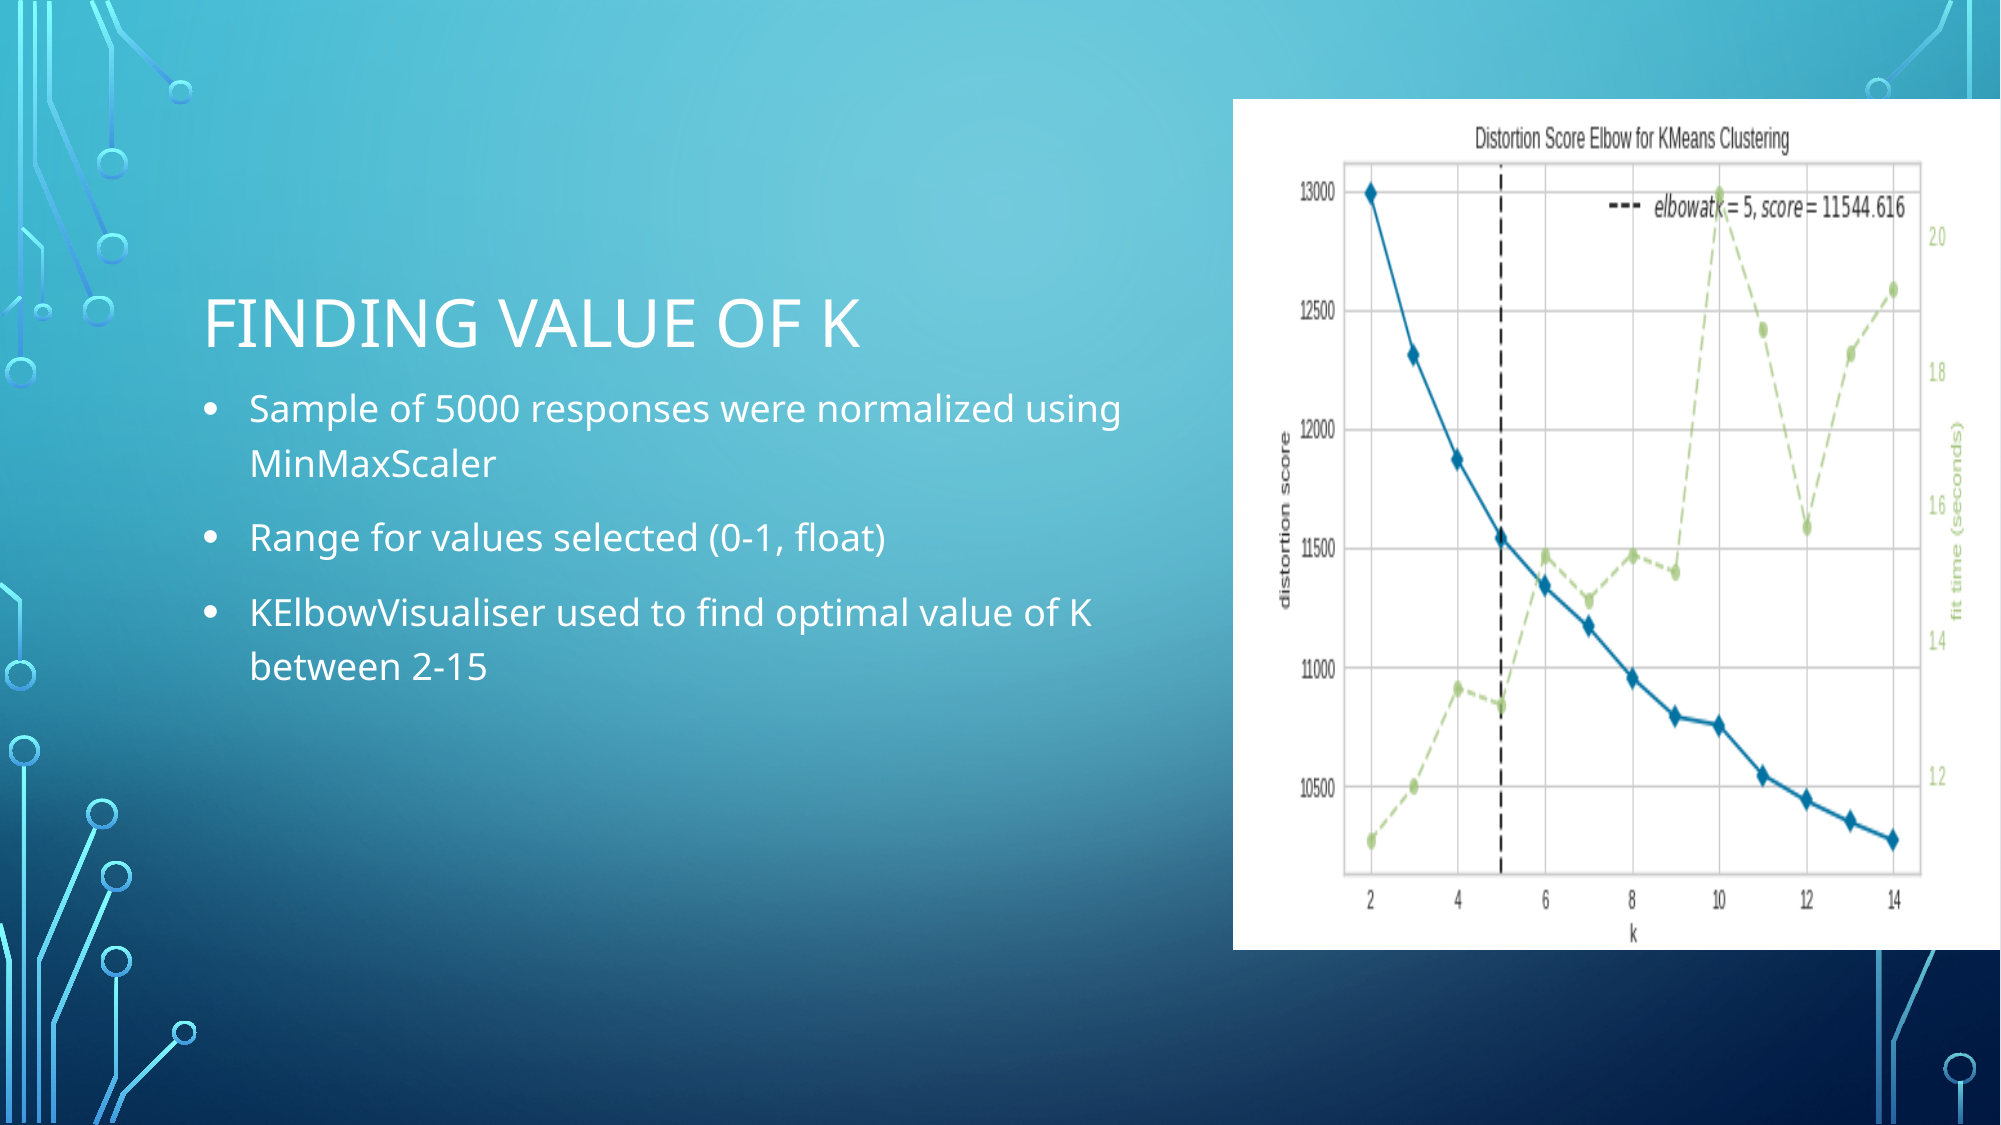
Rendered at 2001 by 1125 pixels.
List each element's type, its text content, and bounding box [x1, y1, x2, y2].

title Finding value of k [187, 99, 1161, 369]
picture [1233, 99, 2000, 951]
list Sample of 5000 responses were normalized using MinMaxScaler Range for values selected (0-1, float) KElbowVisualiser used to find optimal value of K between 2-15 [187, 369, 1161, 950]
